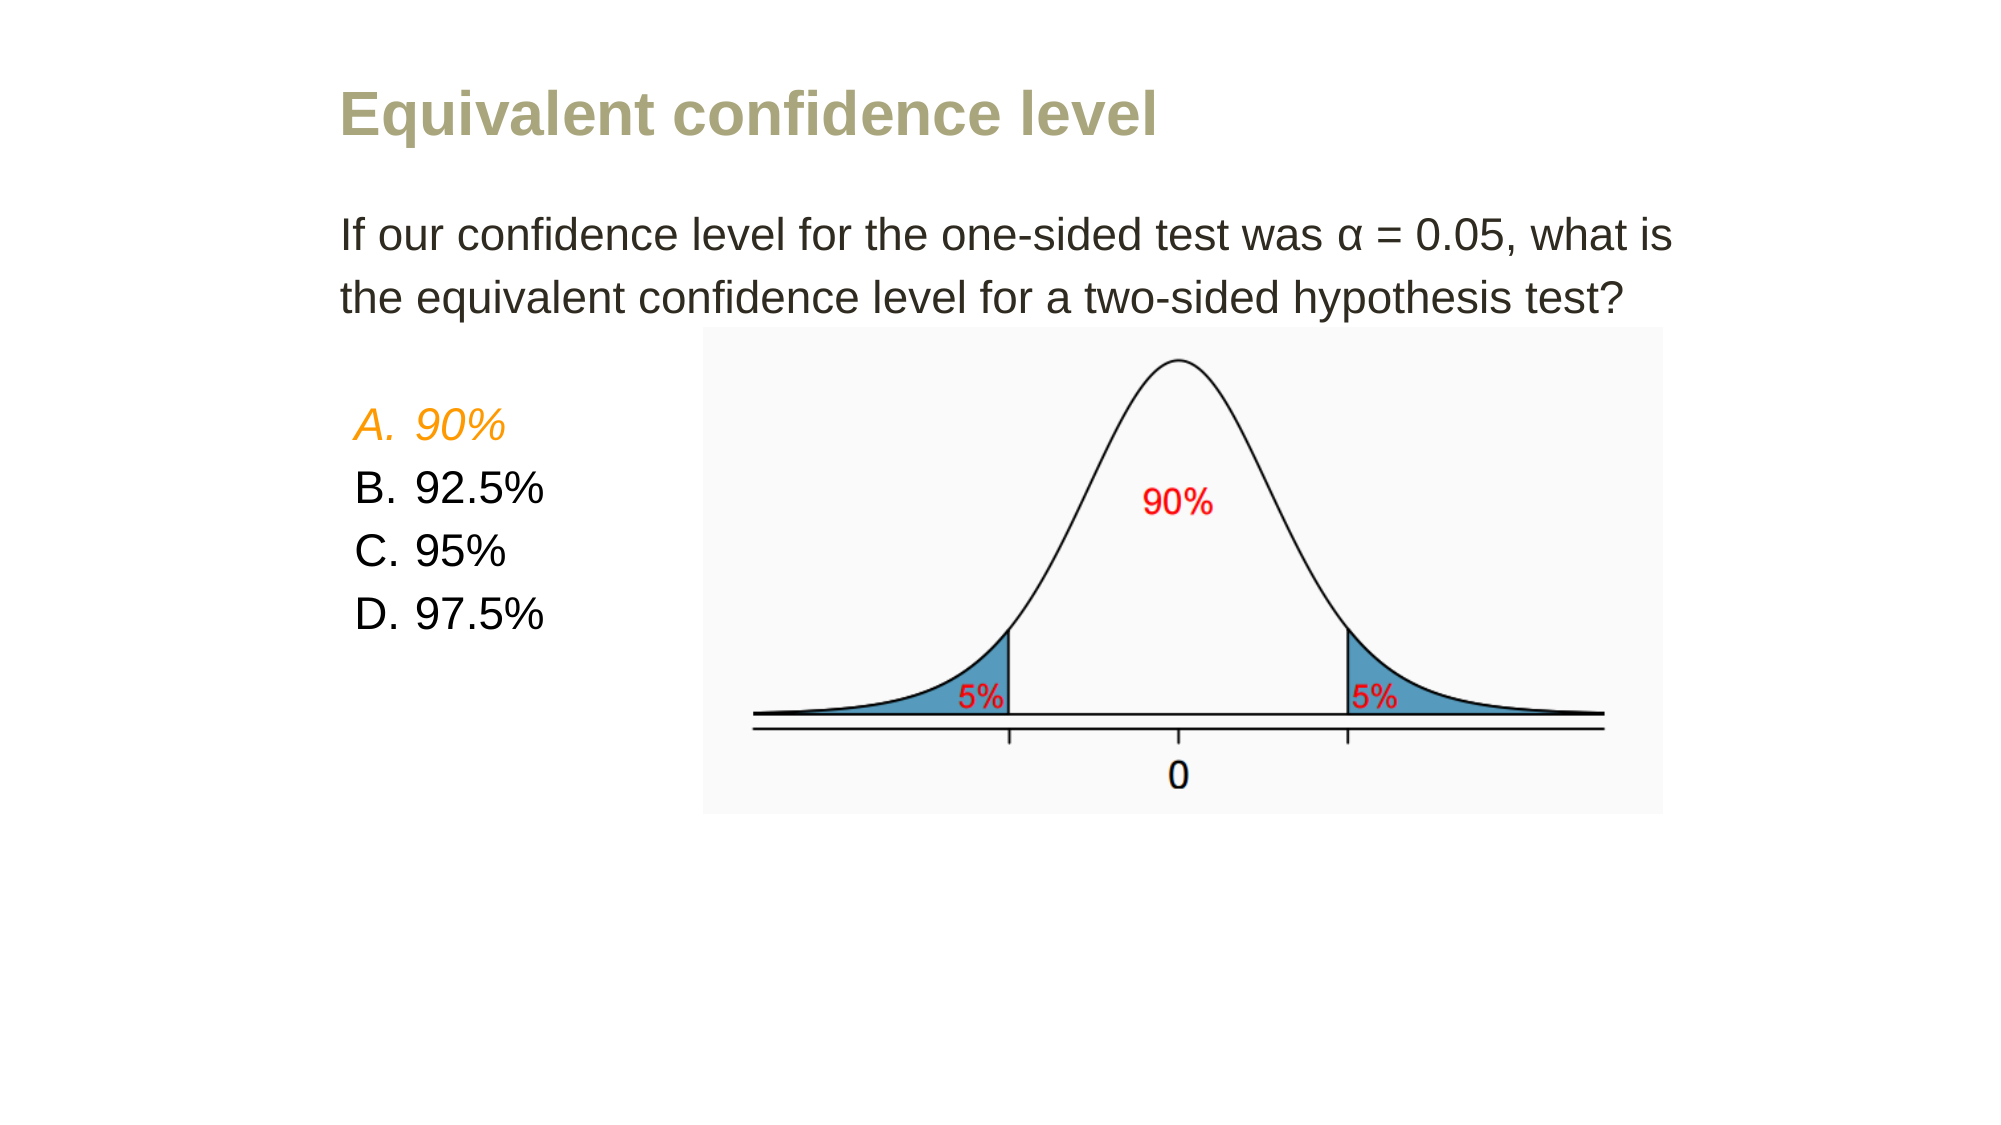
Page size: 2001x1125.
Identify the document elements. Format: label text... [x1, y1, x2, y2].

text_box Equivalent confidence level [324, 47, 1675, 163]
text_box If our confidence level for the one-sided test was α = 0.05, what is the equivalent confidence level for a two-sided hypothesis test? 90% 92.5% 95% 97.5% [324, 181, 1727, 1080]
picture [703, 327, 1663, 814]
